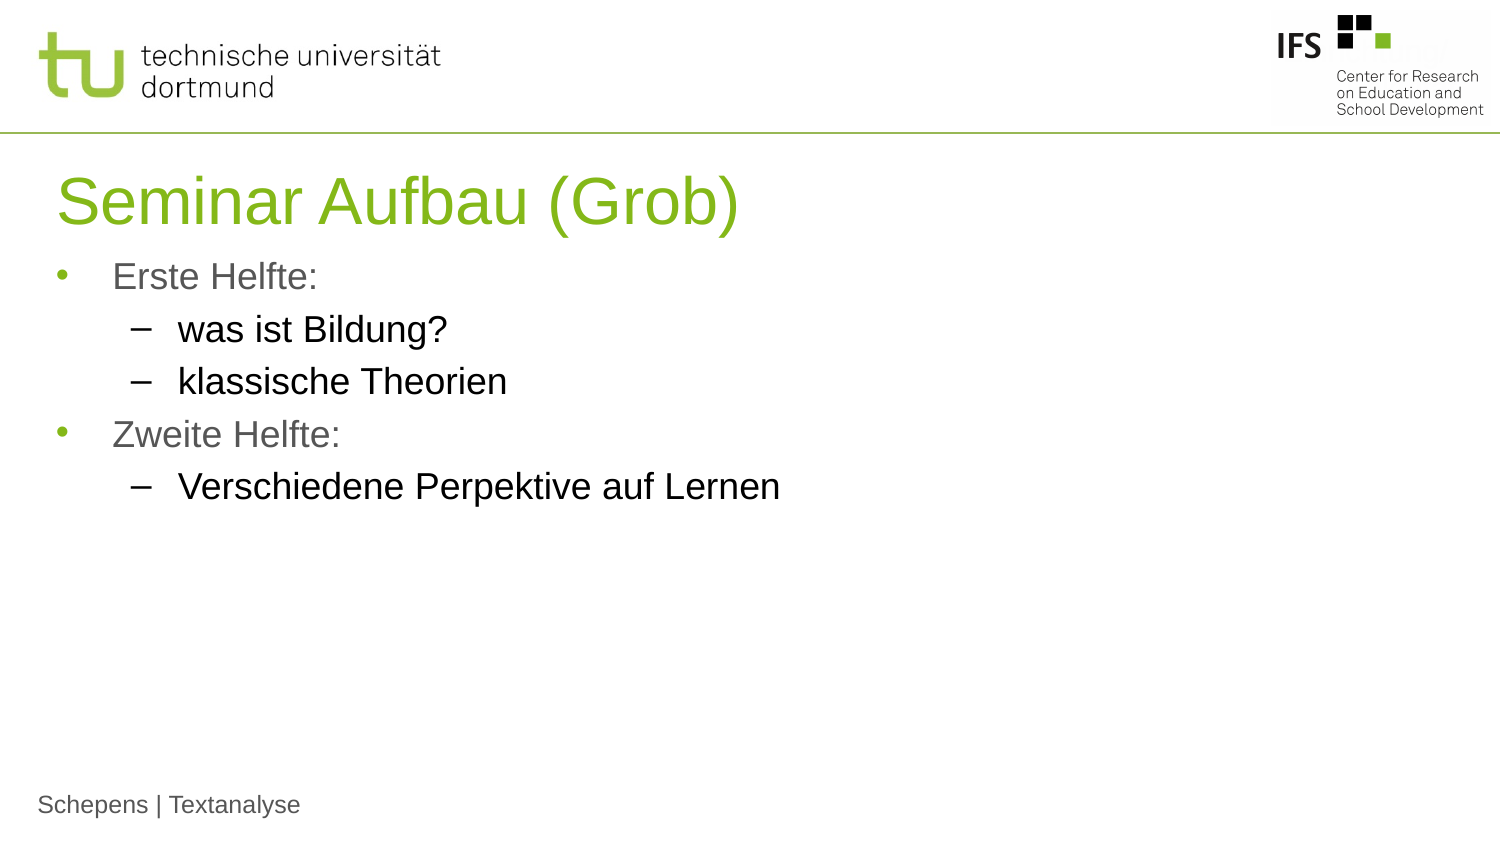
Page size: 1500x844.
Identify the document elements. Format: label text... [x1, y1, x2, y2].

picture [9, 2, 476, 132]
list Erste Helfte: was ist Bildung? klassische Theorien Zweite Helfte: Verschiedene Perpektive auf Lernen [41, 244, 1459, 777]
picture [1271, 10, 1491, 126]
title Seminar Aufbau (Grob) [41, 150, 1459, 233]
